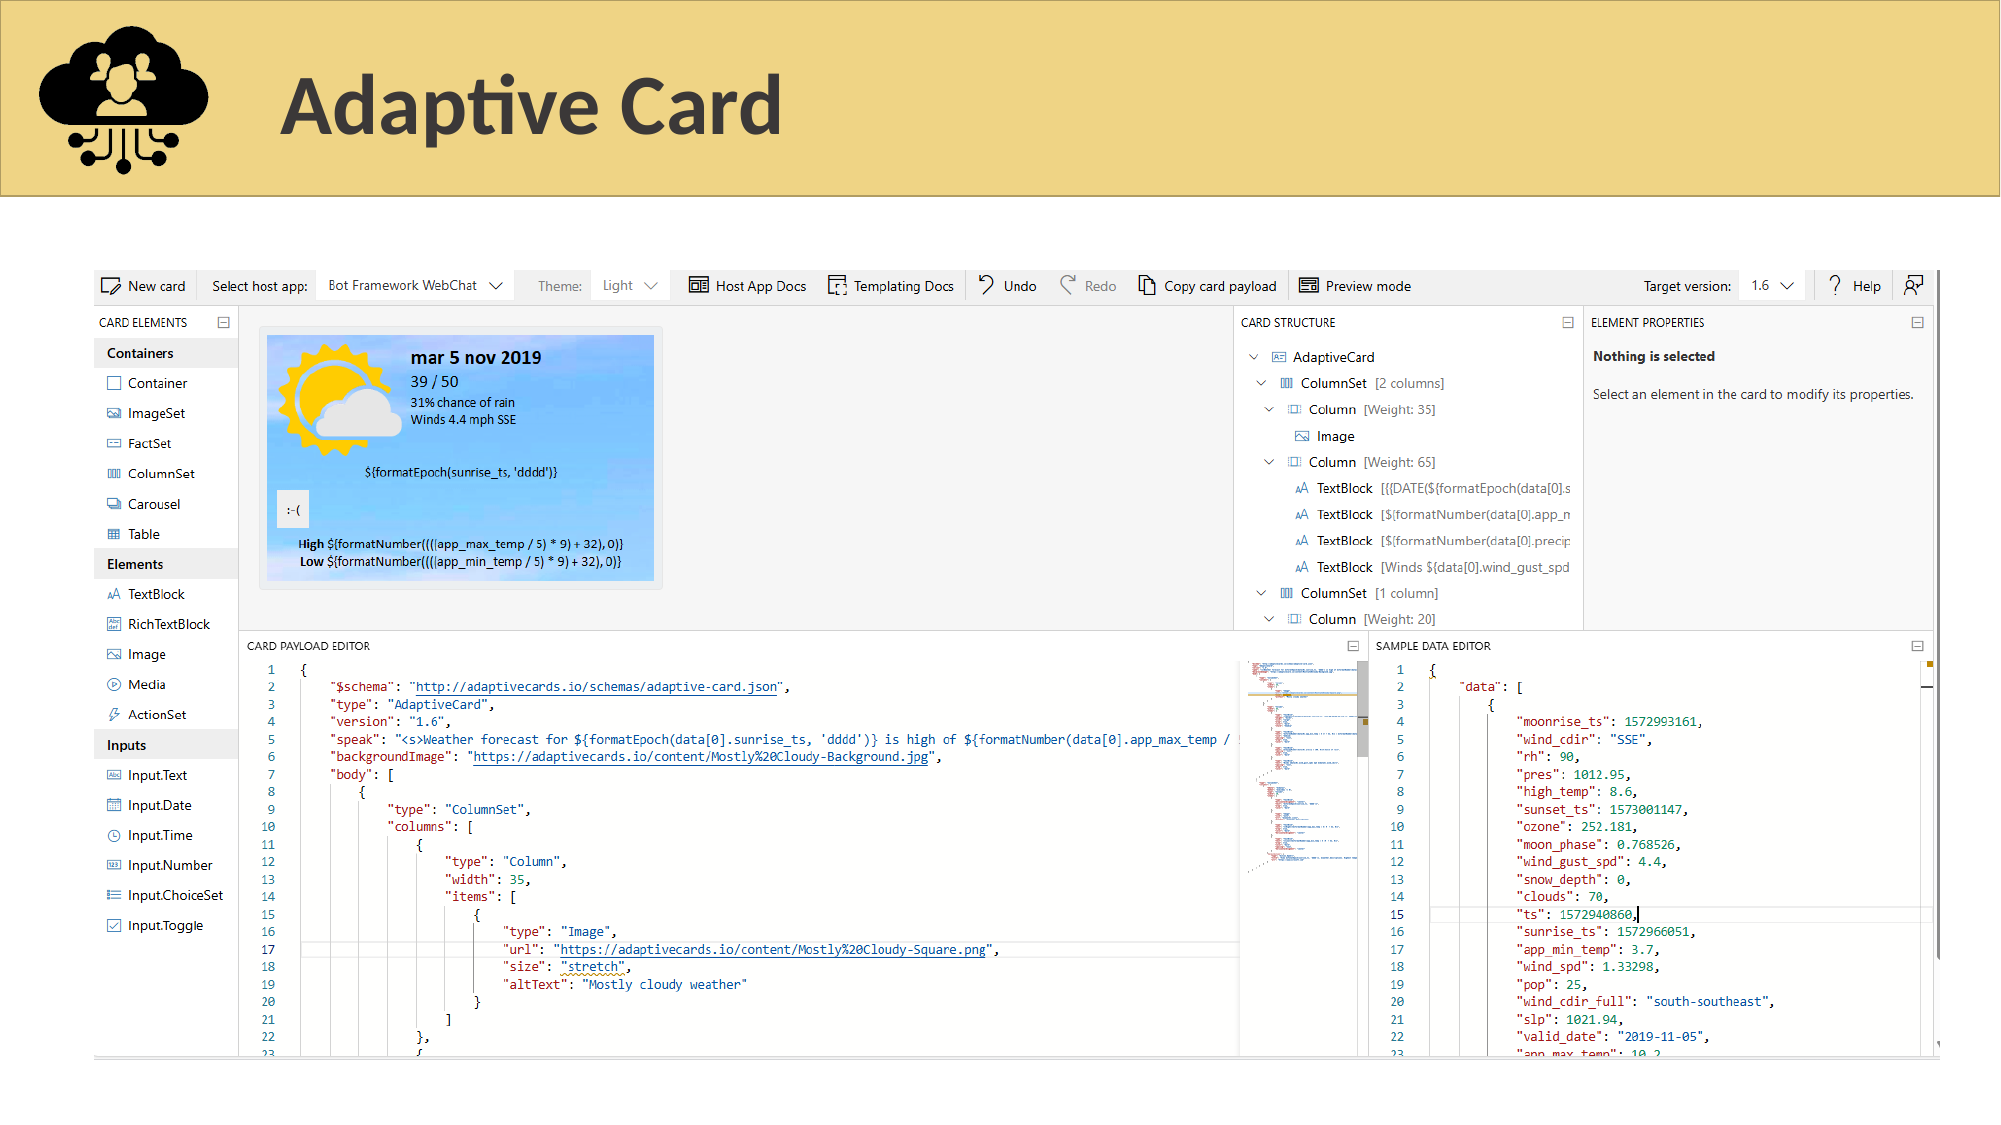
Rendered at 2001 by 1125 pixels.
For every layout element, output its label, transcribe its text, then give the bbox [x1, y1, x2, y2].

picture [94, 270, 1940, 1060]
title Adaptive Card [265, 51, 1933, 161]
picture [0, 0, 246, 197]
